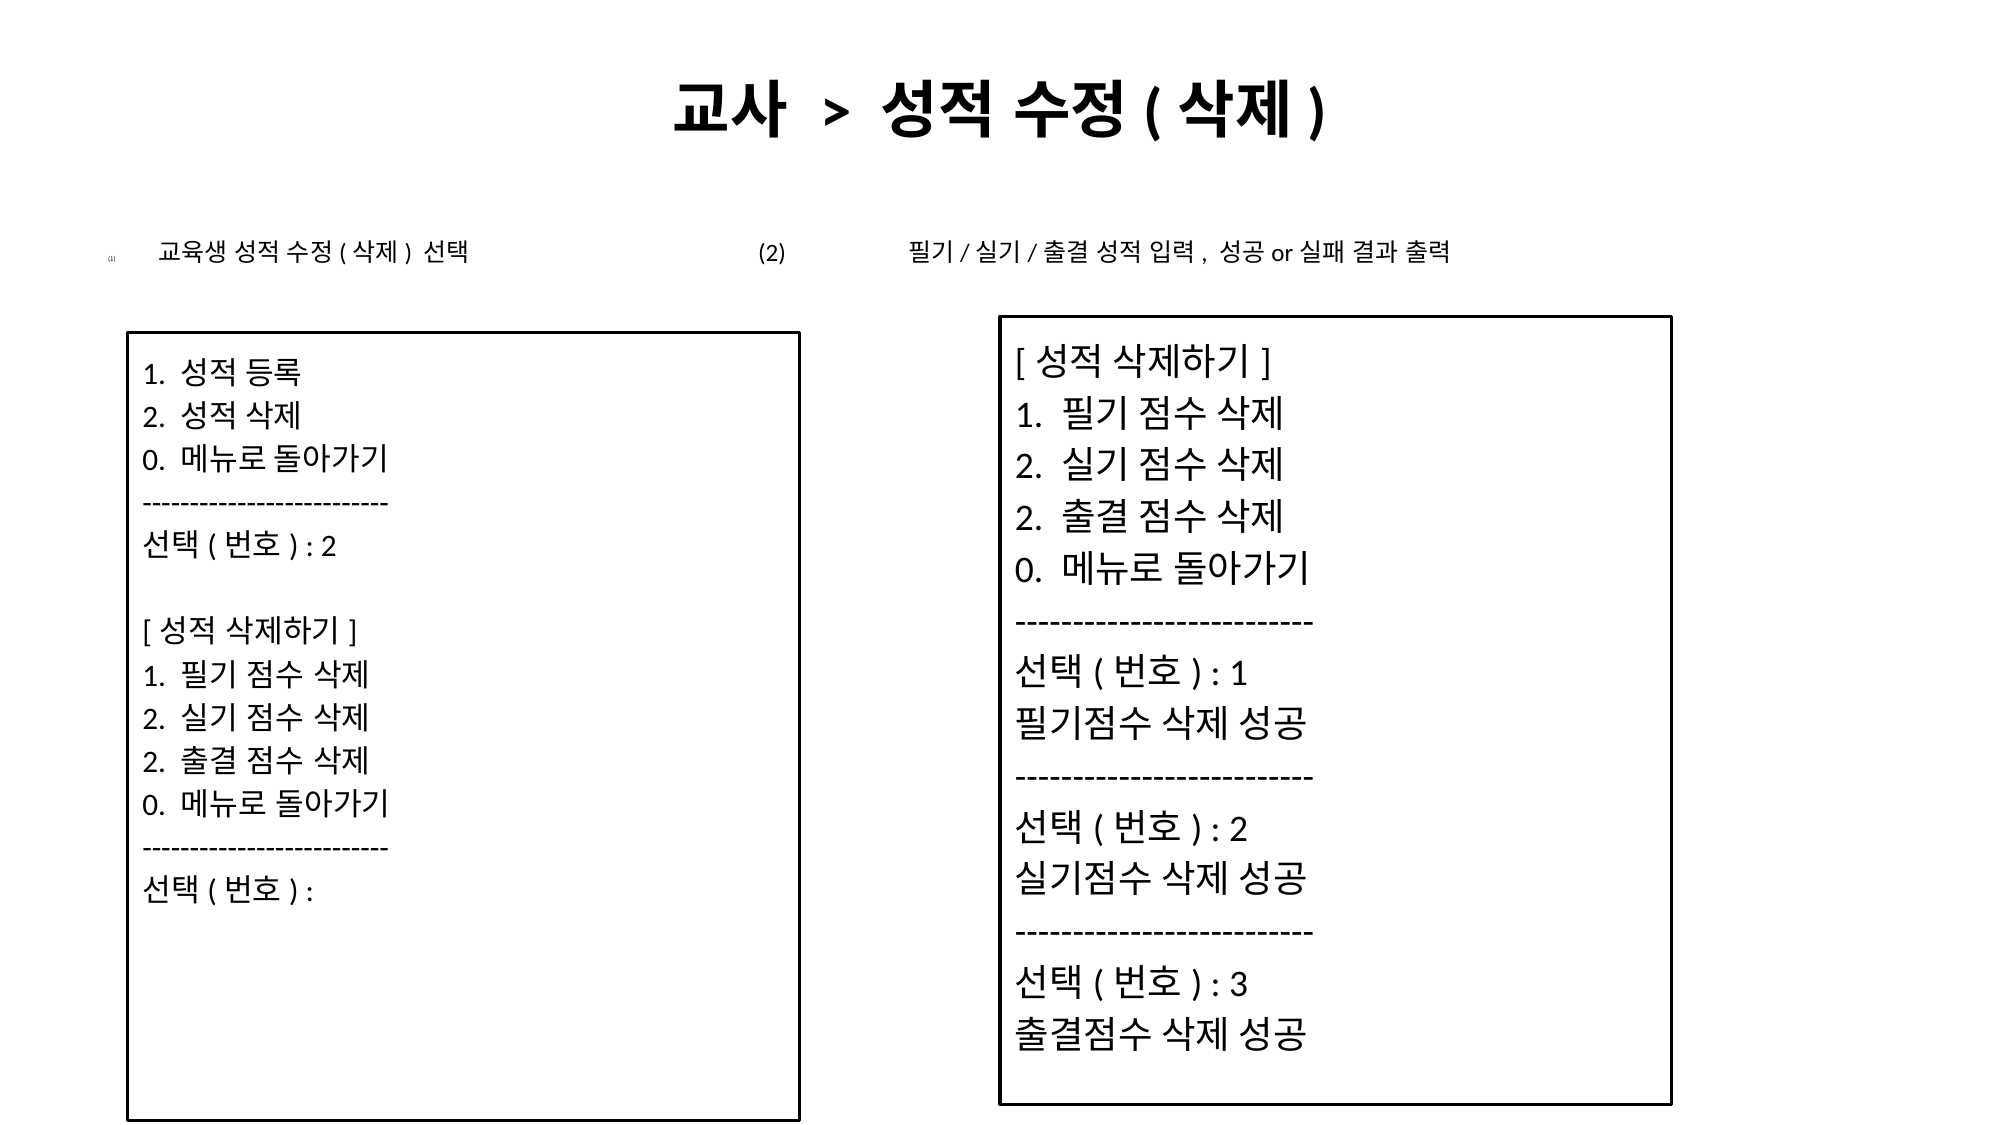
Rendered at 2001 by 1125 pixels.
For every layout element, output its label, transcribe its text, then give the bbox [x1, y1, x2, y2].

title 교사 > 성적 수정(삭제) [68, 54, 1932, 181]
list 교육생 성적 수정(삭제) 선택 (2) 필기/실기/출결 성적 입력, 성공or실패 결과 출력 [68, 220, 1932, 1034]
text_box 1. 성적 등록 2. 성적 삭제 0. 메뉴로 돌아가기 -------------------------- 선택(번호) : 2 [성적 삭제하기] 1. 필기 점수 삭제 2. 실기 점수 삭제 2. 출결 점수 삭제 0. 메뉴로 돌아가기 -------------------------- 선택(번호) : [127, 332, 800, 1121]
text_box [성적 삭제하기] 1. 필기 점수 삭제 2. 실기 점수 삭제 2. 출결 점수 삭제 0. 메뉴로 돌아가기 -------------------------- 선택(번호) : 1 필기점수 삭제 성공 -------------------------- 선택(번호) : 2 실기점수 삭제 성공 -------------------------- 선택(번호) : 3 출결점수 삭제 성공 [999, 316, 1672, 1105]
